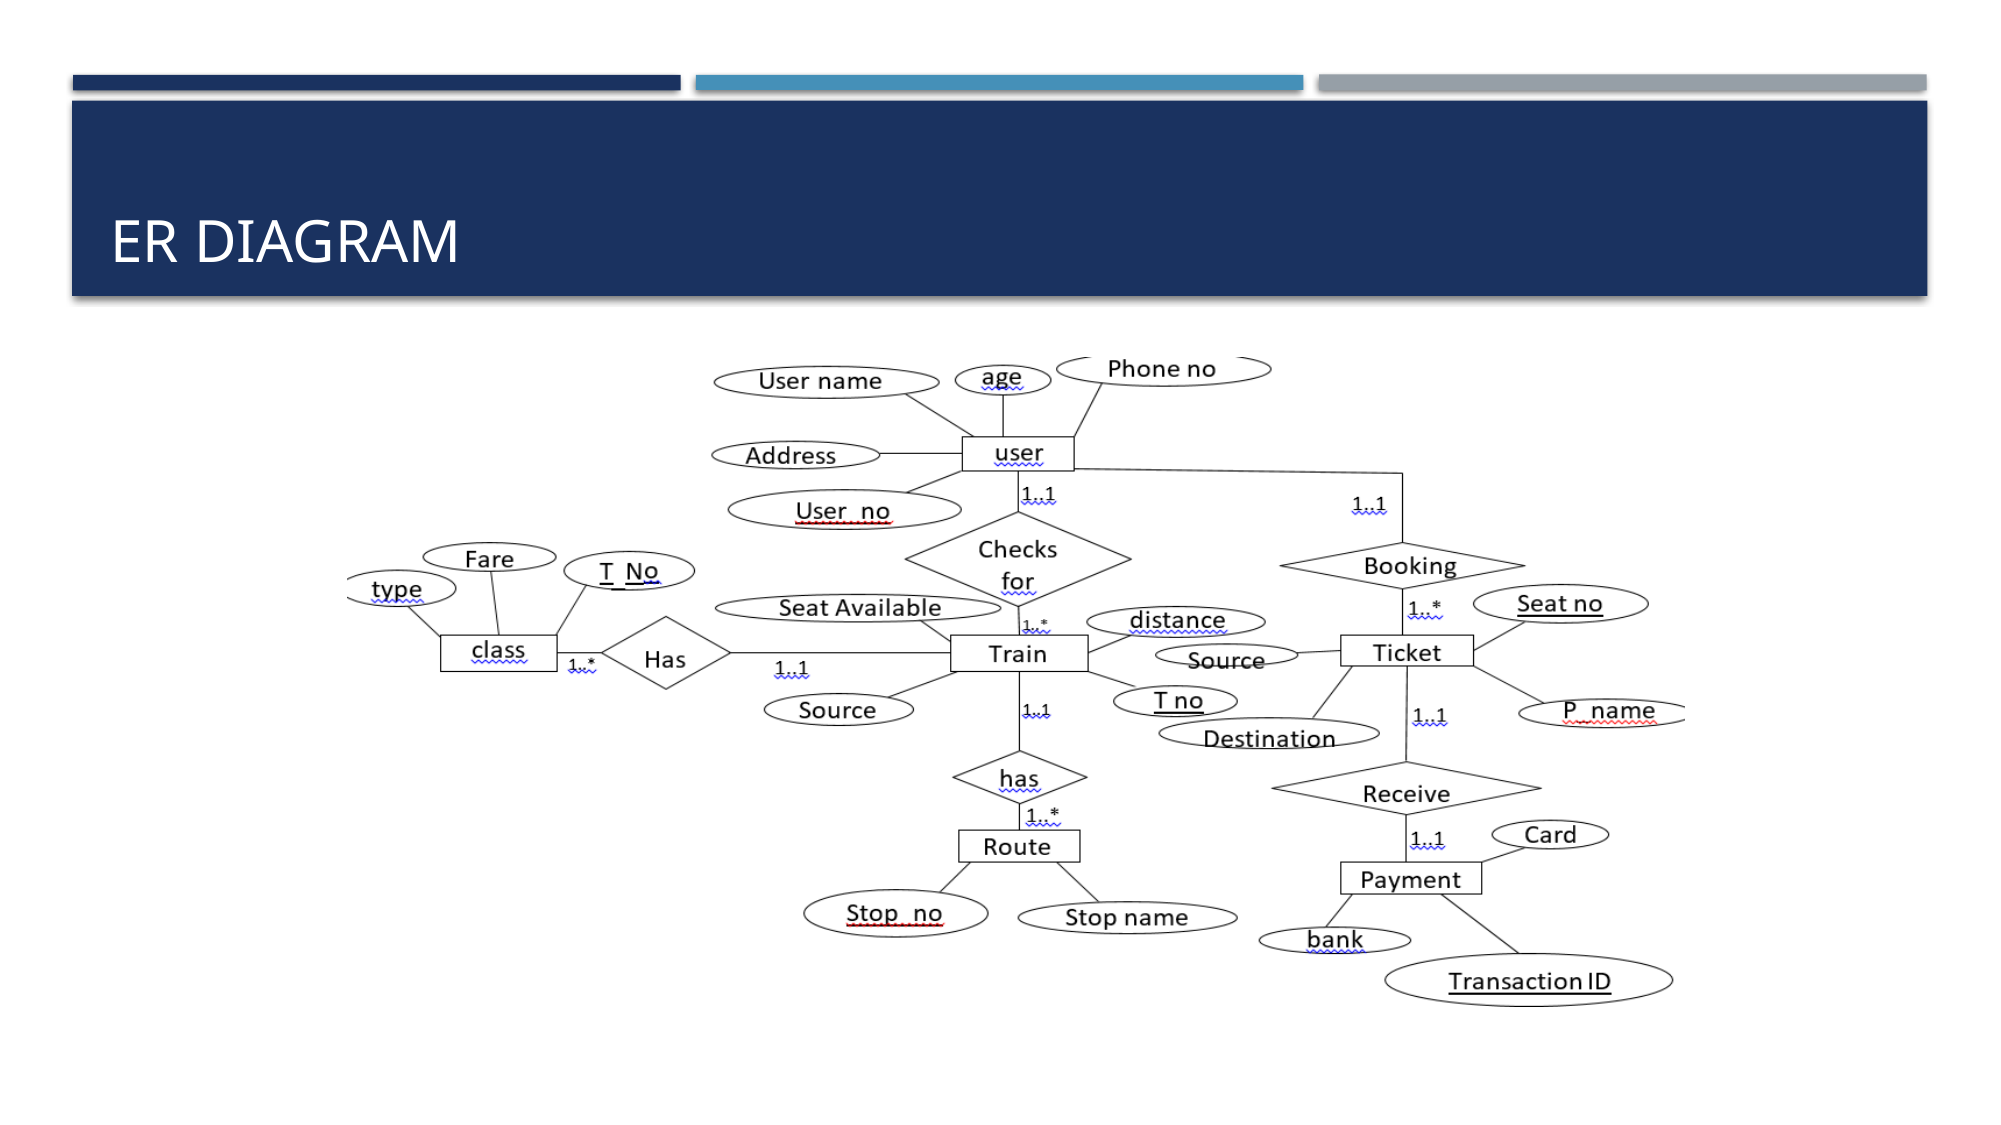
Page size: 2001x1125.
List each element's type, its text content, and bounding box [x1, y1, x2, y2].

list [346, 357, 1686, 1007]
title Er diagram [95, 115, 1905, 282]
